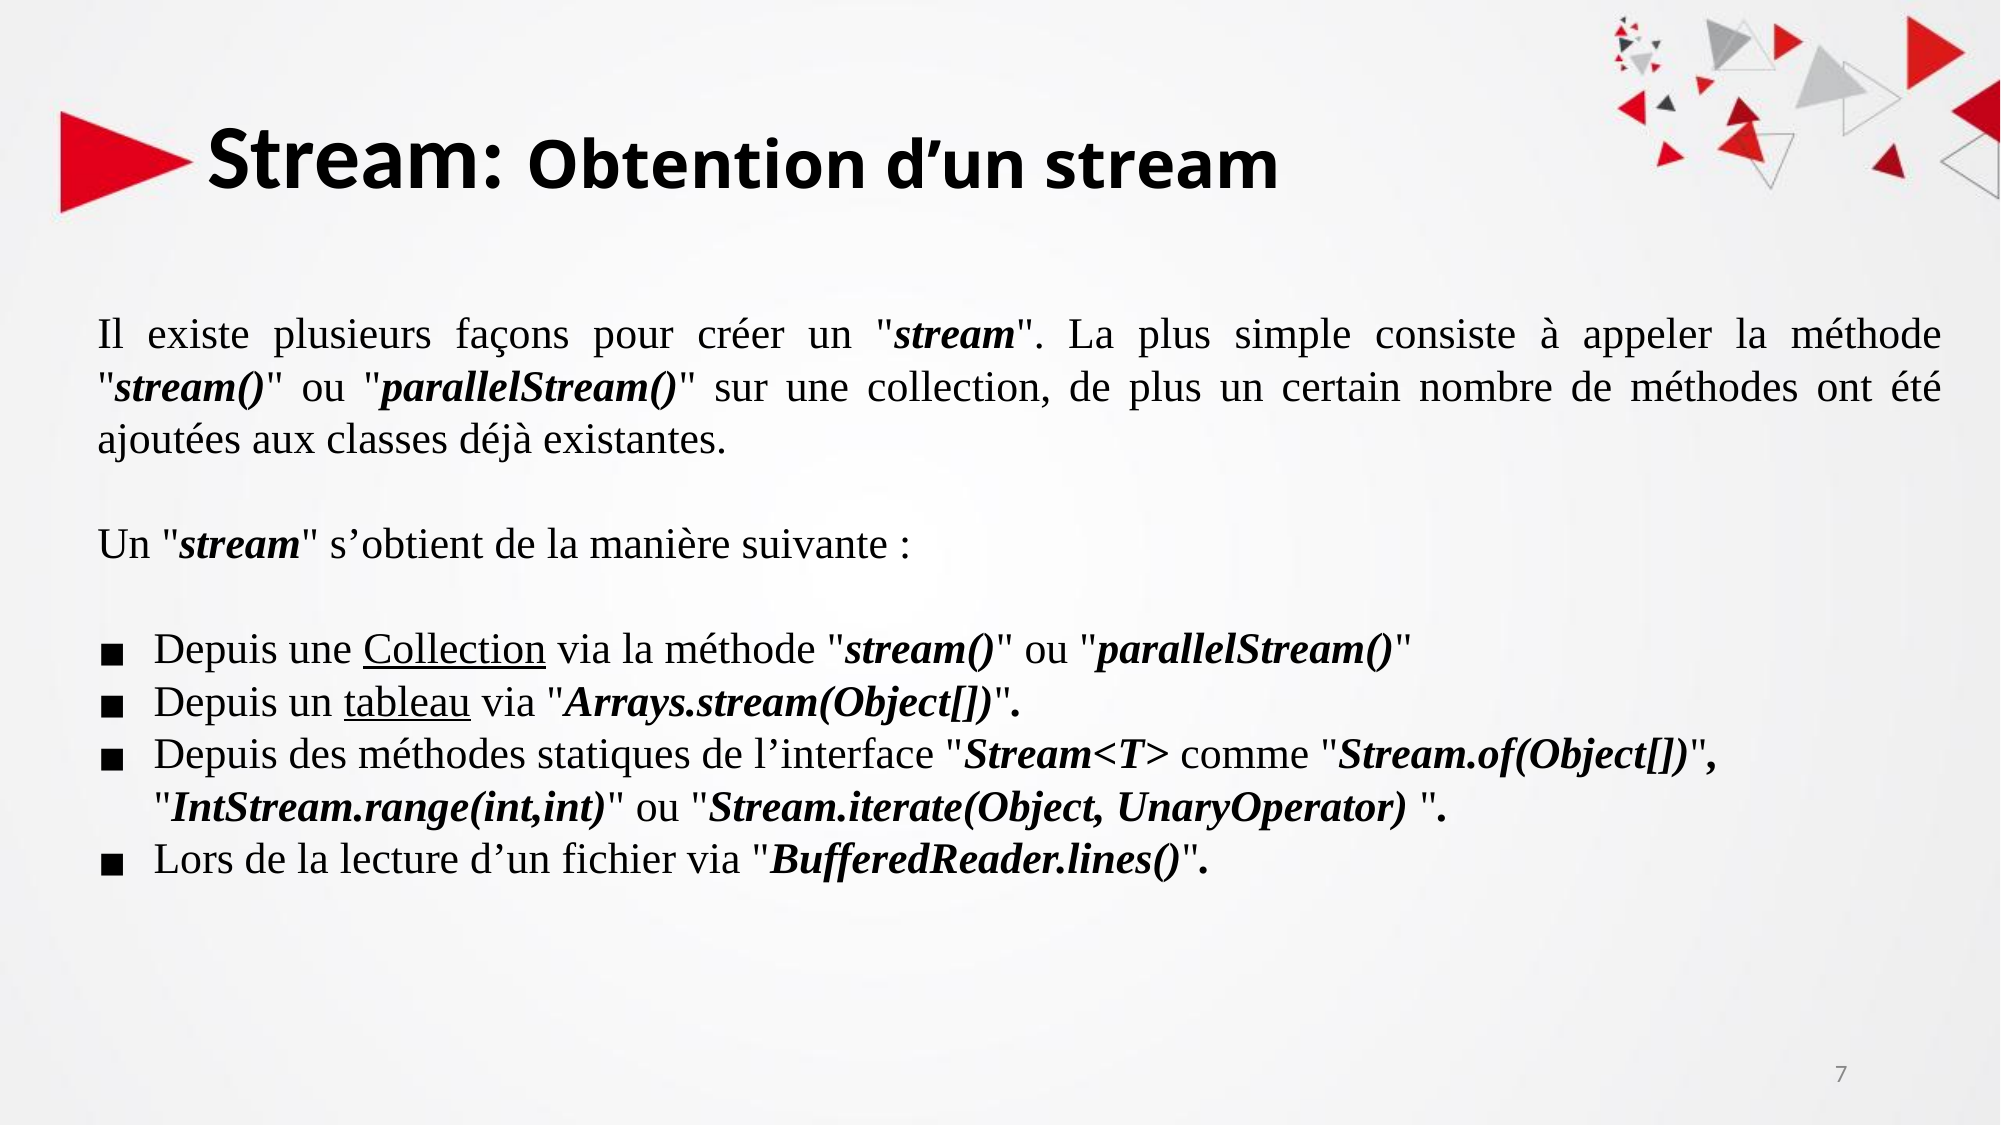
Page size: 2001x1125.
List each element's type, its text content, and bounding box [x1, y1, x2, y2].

text_box Il existe plusieurs façons pour créer un "stream". La plus simple consiste à appeler la méthode "stream()" ou "parallelStream()" sur une collection, de plus un certain nombre de méthodes ont été ajoutées aux classes déjà existantes. Un "stream" s’obtient de la manière suivante : Depuis une Collection via la méthode "stream()" ou "parallelStream()" Depuis un tableau via "Arrays.stream(Object[])". Depuis des méthodes statiques de l’interface "Stream<T> comme "Stream.of(Object[])", "IntStream.range(int,int)" ou "Stream.iterate(Object, UnaryOperator) ". Lors de la lecture d’un fichier via "BufferedReader.lines()". [82, 297, 1958, 949]
title Stream: Obtention d’un stream [192, 50, 1918, 268]
picture [0, 0, 2001, 1125]
slide_number 7 [1412, 1042, 1863, 1103]
